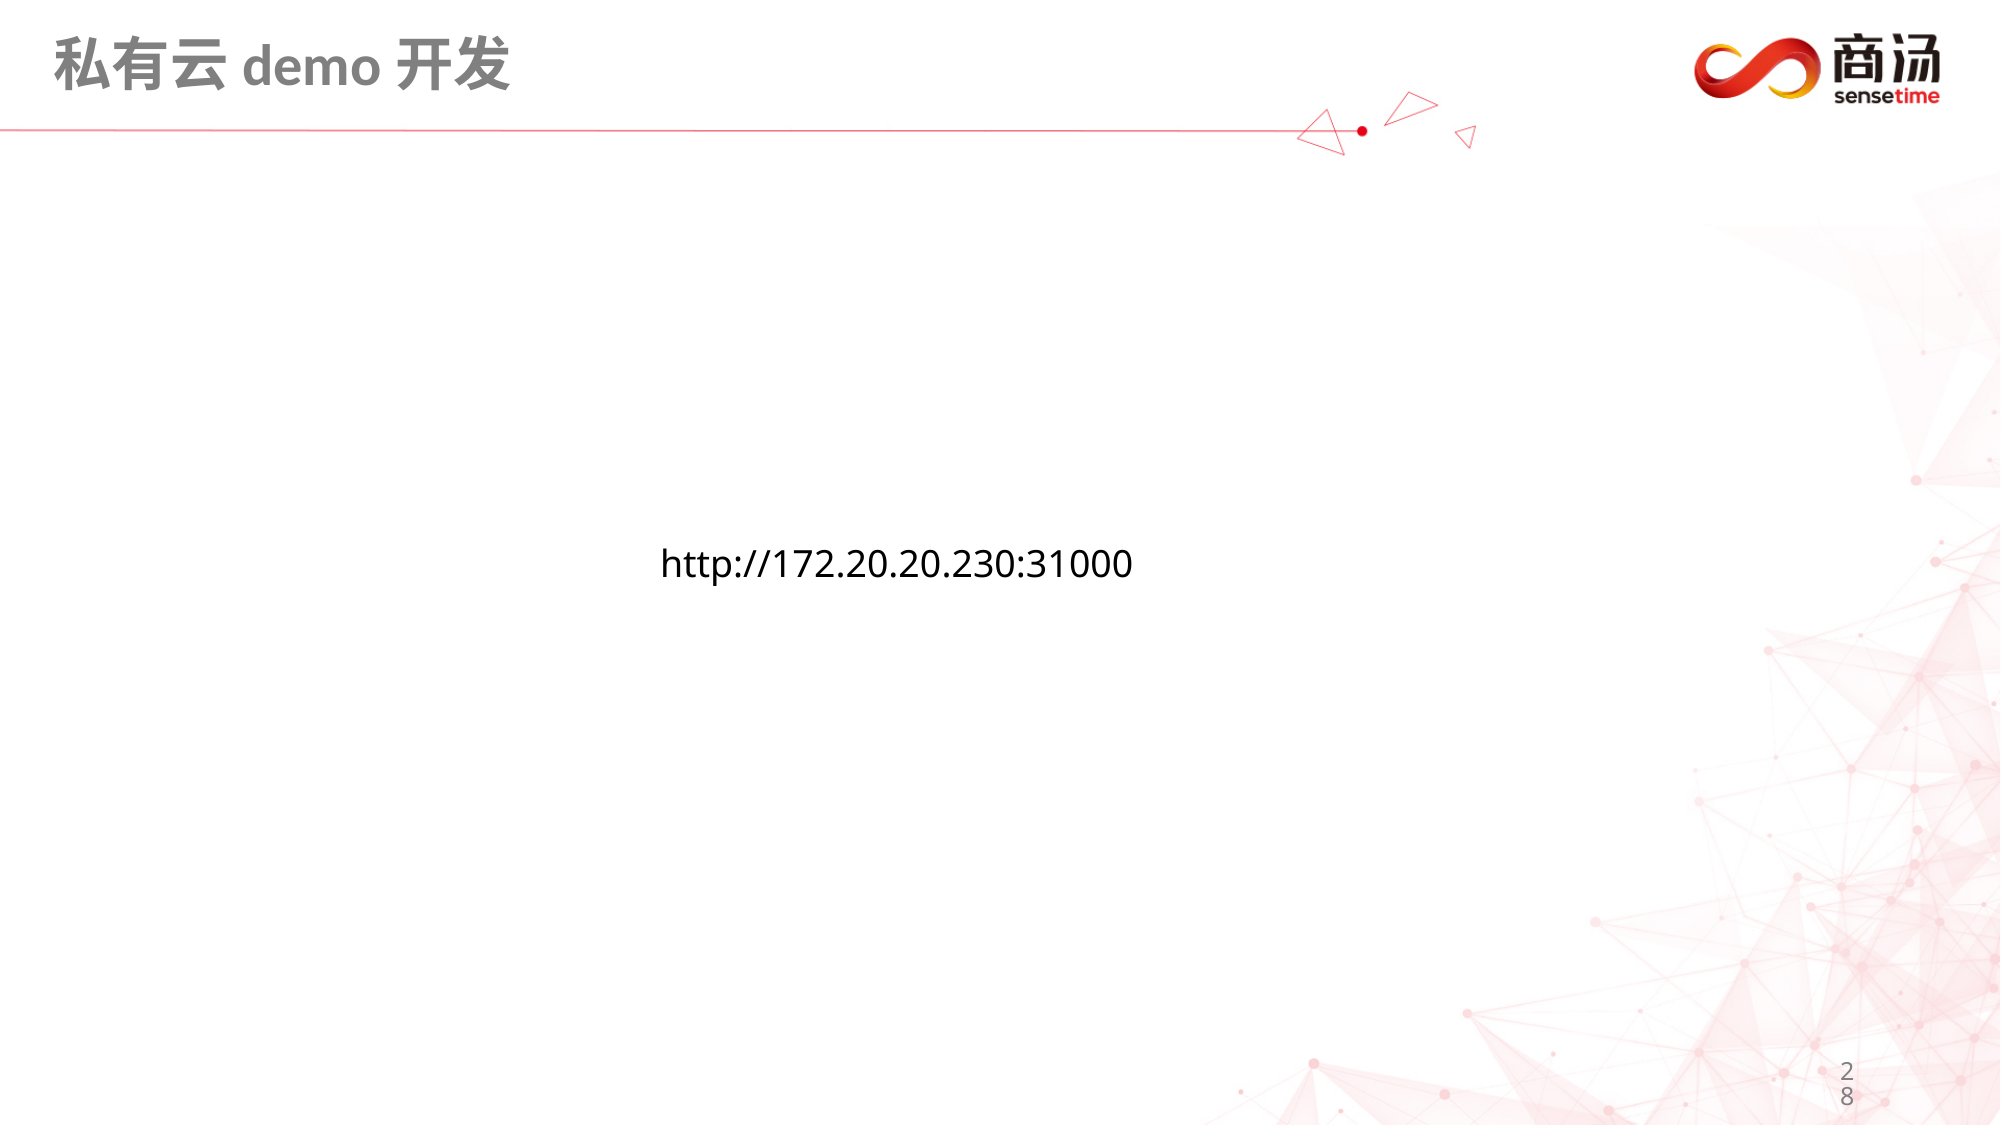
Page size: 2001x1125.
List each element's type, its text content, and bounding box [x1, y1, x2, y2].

text_box http://172.20.20.230:31000 [645, 532, 1149, 592]
title 私有云demo开发 [45, 22, 1414, 111]
picture [0, 0, 2001, 1125]
slide_number 28 [1832, 1049, 1864, 1096]
